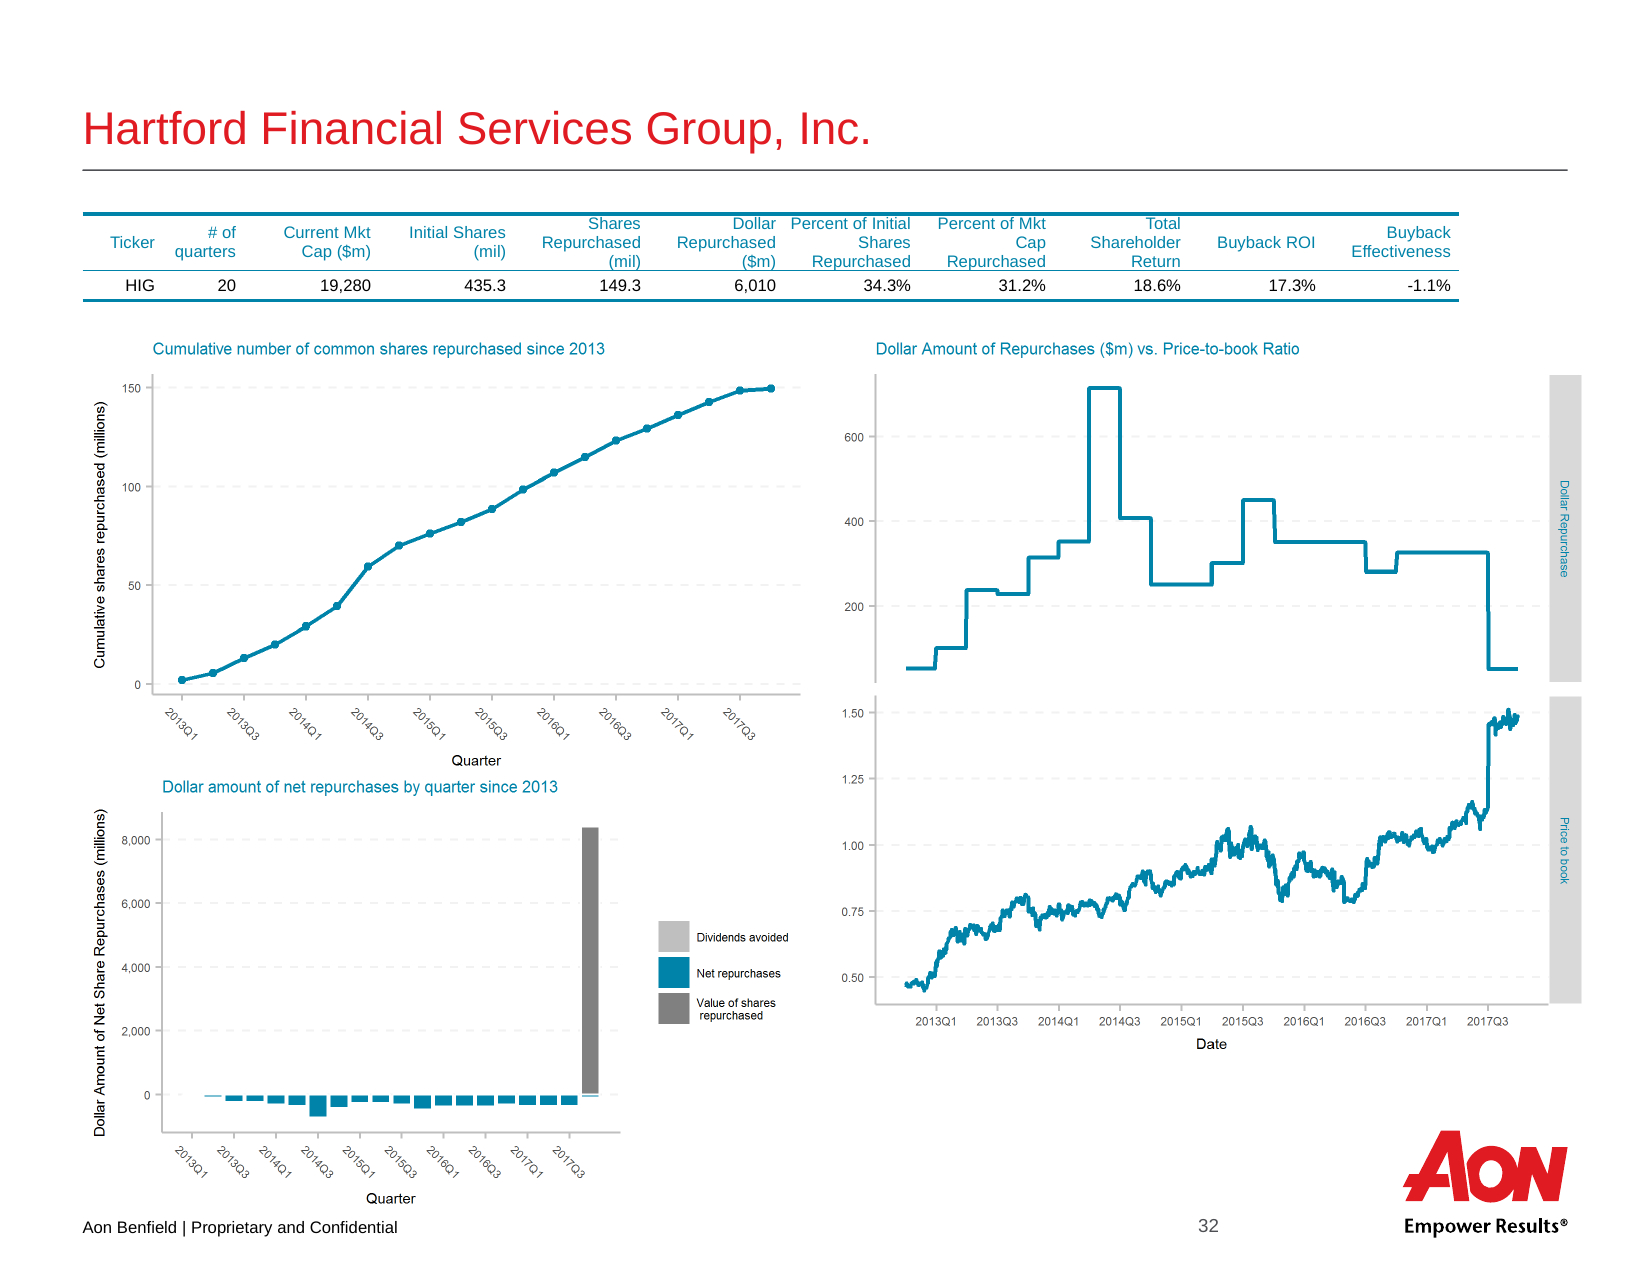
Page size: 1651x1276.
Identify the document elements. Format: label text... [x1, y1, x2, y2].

table_header Buyback Effectiveness [1324, 216, 1459, 270]
table_header # of quarters [163, 216, 244, 270]
table_header Buyback ROI [1189, 216, 1324, 270]
table_header Ticker [83, 216, 163, 270]
table_header Initial Shares (mil) [379, 216, 514, 270]
table_cell 19,280 [244, 271, 379, 299]
table_cell 20 [163, 271, 244, 299]
table_header Shares Repurchased (mil) [514, 216, 649, 270]
picture [80, 329, 814, 1217]
table_header Percent of Mkt Cap Repurchased [919, 216, 1054, 270]
table_cell 17.3% [1189, 271, 1324, 299]
table_header Total Shareholder Return [1054, 216, 1189, 270]
table_cell 34.3% [784, 271, 919, 299]
table_header Percent of Initial Shares Repurchased [784, 216, 919, 270]
table_header Dollar Repurchased ($m) [649, 216, 784, 270]
table_cell 149.3 [514, 271, 649, 299]
table_header Current Mkt Cap ($m) [244, 216, 379, 270]
title Hartford Financial Services Group, Inc. [82, 74, 1571, 154]
table_cell 435.3 [379, 271, 514, 299]
table_cell HIG [83, 271, 163, 299]
table_cell 6,010 [649, 271, 784, 299]
picture [829, 329, 1595, 1061]
table_cell 31.2% [919, 271, 1054, 299]
table_cell 18.6% [1054, 271, 1189, 299]
table_cell -1.1% [1324, 271, 1459, 299]
